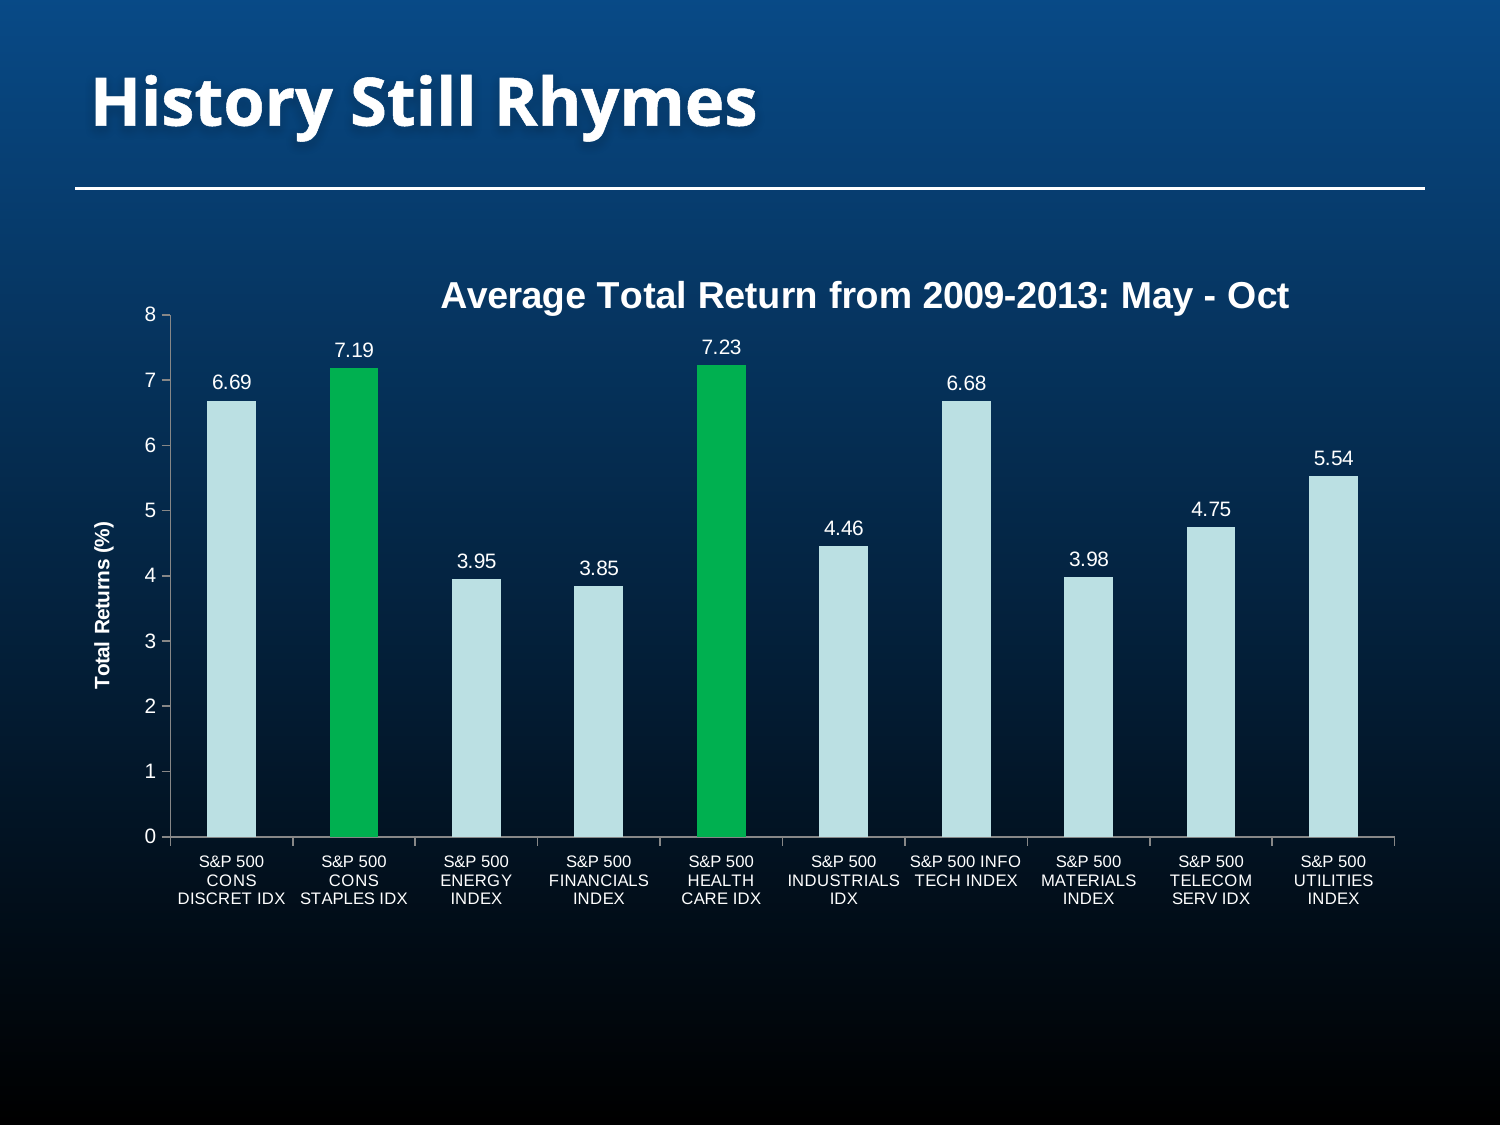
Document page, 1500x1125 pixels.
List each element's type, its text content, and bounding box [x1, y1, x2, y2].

chart [74, 249, 1426, 993]
picture [0, 0, 1500, 1125]
title History Still Rhymes [74, 11, 1426, 187]
